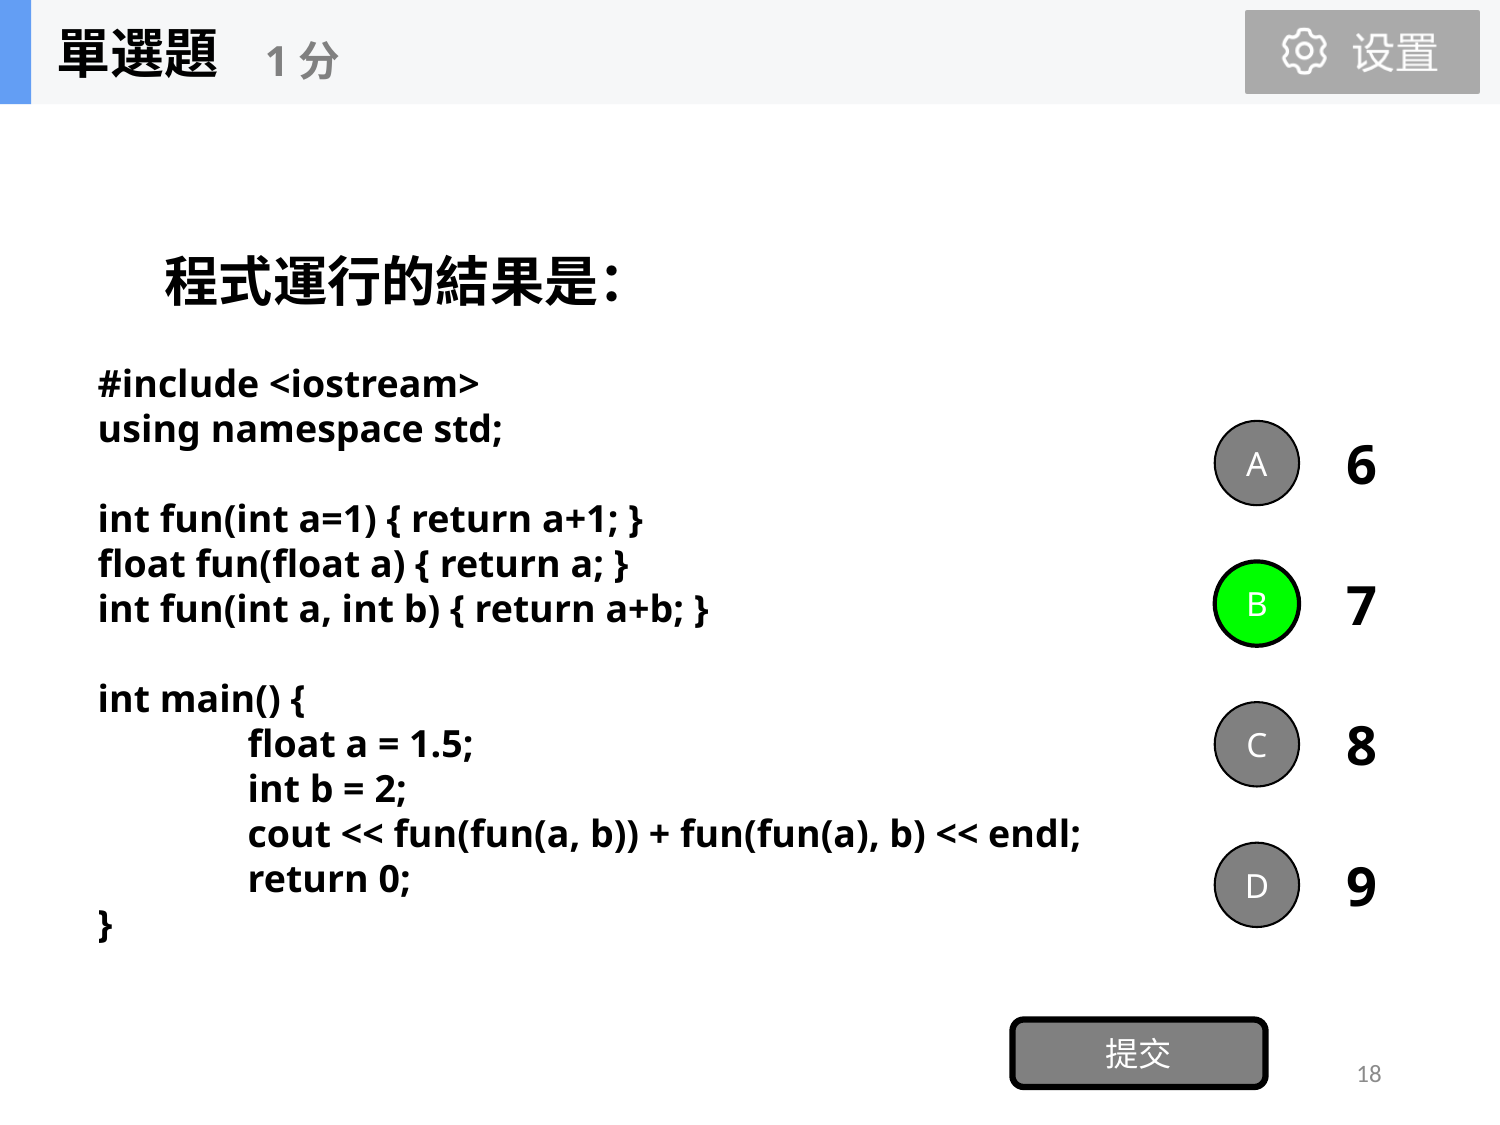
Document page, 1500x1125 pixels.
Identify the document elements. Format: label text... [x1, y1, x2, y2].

text_box B [1283, 569, 1301, 639]
text_box C [1283, 709, 1301, 779]
text_box 提交 [1011, 1064, 1267, 1089]
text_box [0, 0, 1500, 105]
text_box 9 [1331, 832, 1499, 938]
picture [1245, 10, 1480, 94]
text_box 程式運行的結果是： [149, 105, 1350, 456]
text_box 6 [1331, 410, 1499, 516]
text_box 7 [1331, 550, 1499, 657]
text_box A [1283, 428, 1301, 498]
text_box 8 [1331, 691, 1499, 797]
text_box D [1283, 850, 1301, 920]
text_box #include <iostream> using namespace std; int fun(int a=1) { return a+1; } float fun(float a) { return a; } int fun(int a, int b) { return a+b; } int main() { float a = 1.5; int b = 2; cout << fun(fun(a, b)) + fun(fun(a), b) << endl; return 0; } [82, 191, 1283, 1064]
slide_number 18 [1059, 1042, 1397, 1103]
